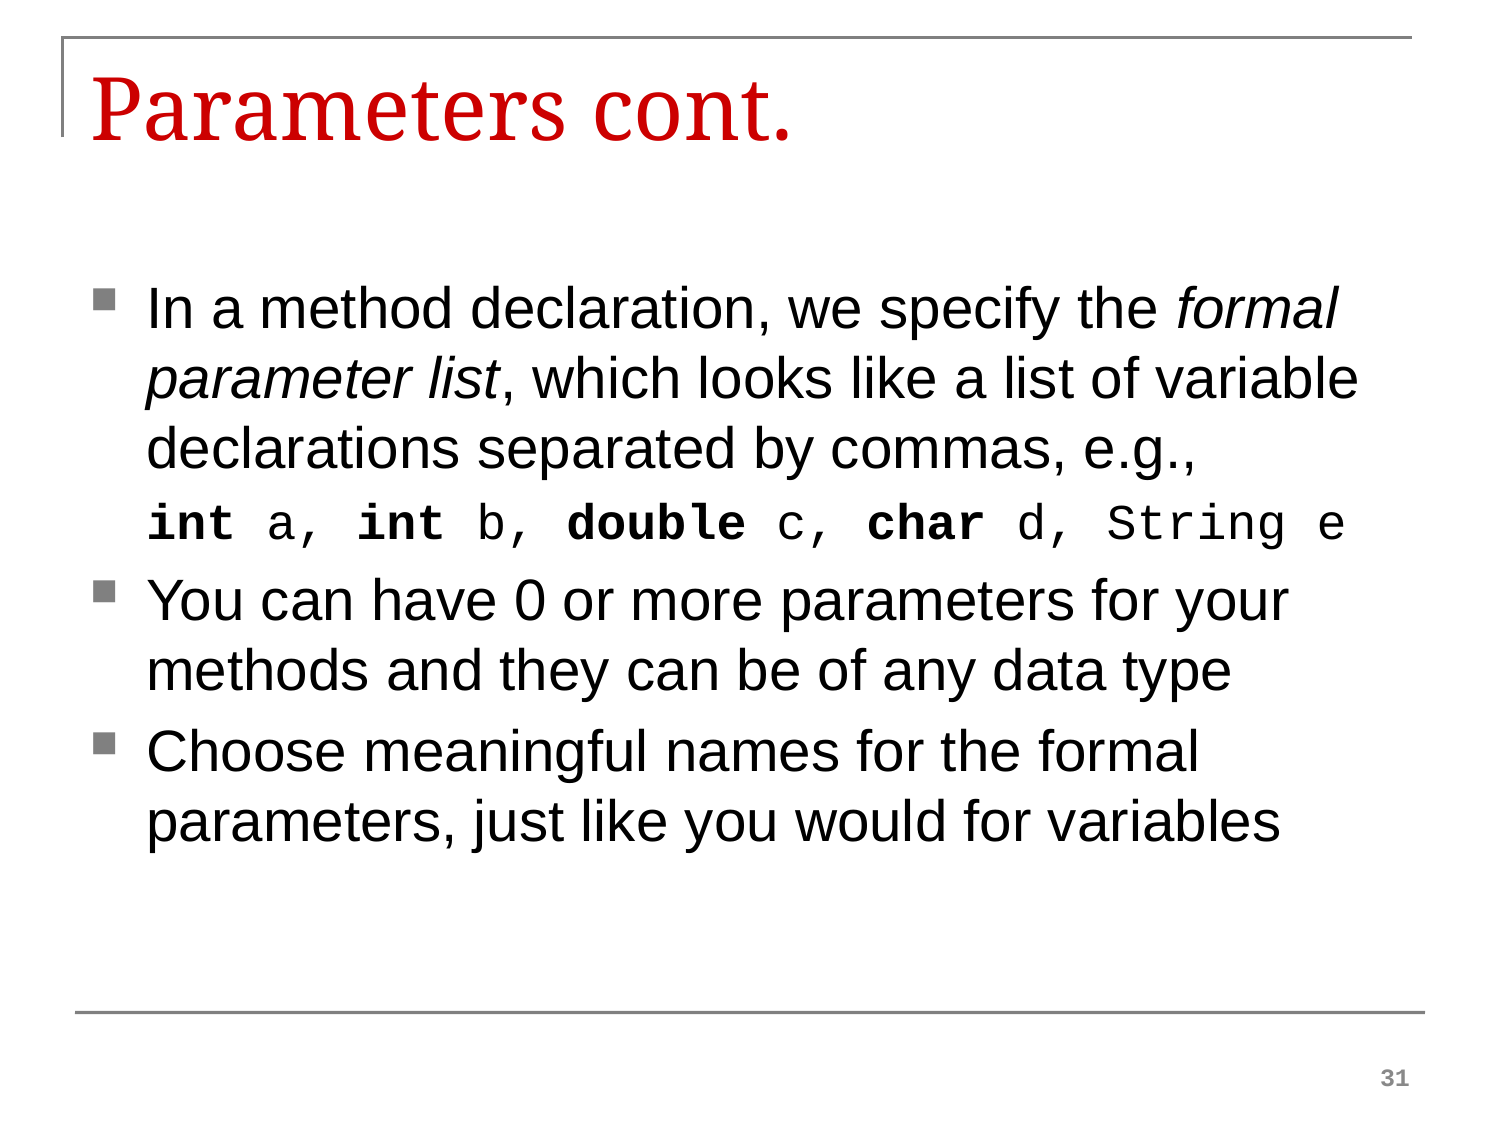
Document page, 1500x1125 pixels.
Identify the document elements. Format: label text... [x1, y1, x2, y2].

slide_number 31 [1074, 1023, 1426, 1100]
title Parameters cont. [74, 45, 1426, 233]
list In a method declaration, we specify the formal parameter list, which looks like a list of variable declarations separated by commas, e.g., int a, int b, double c, char d, String e You can have 0 or more parameters for your methods and they can be of any data type Choose meaningful names for the formal parameters, just like you would for variables [74, 262, 1426, 1006]
